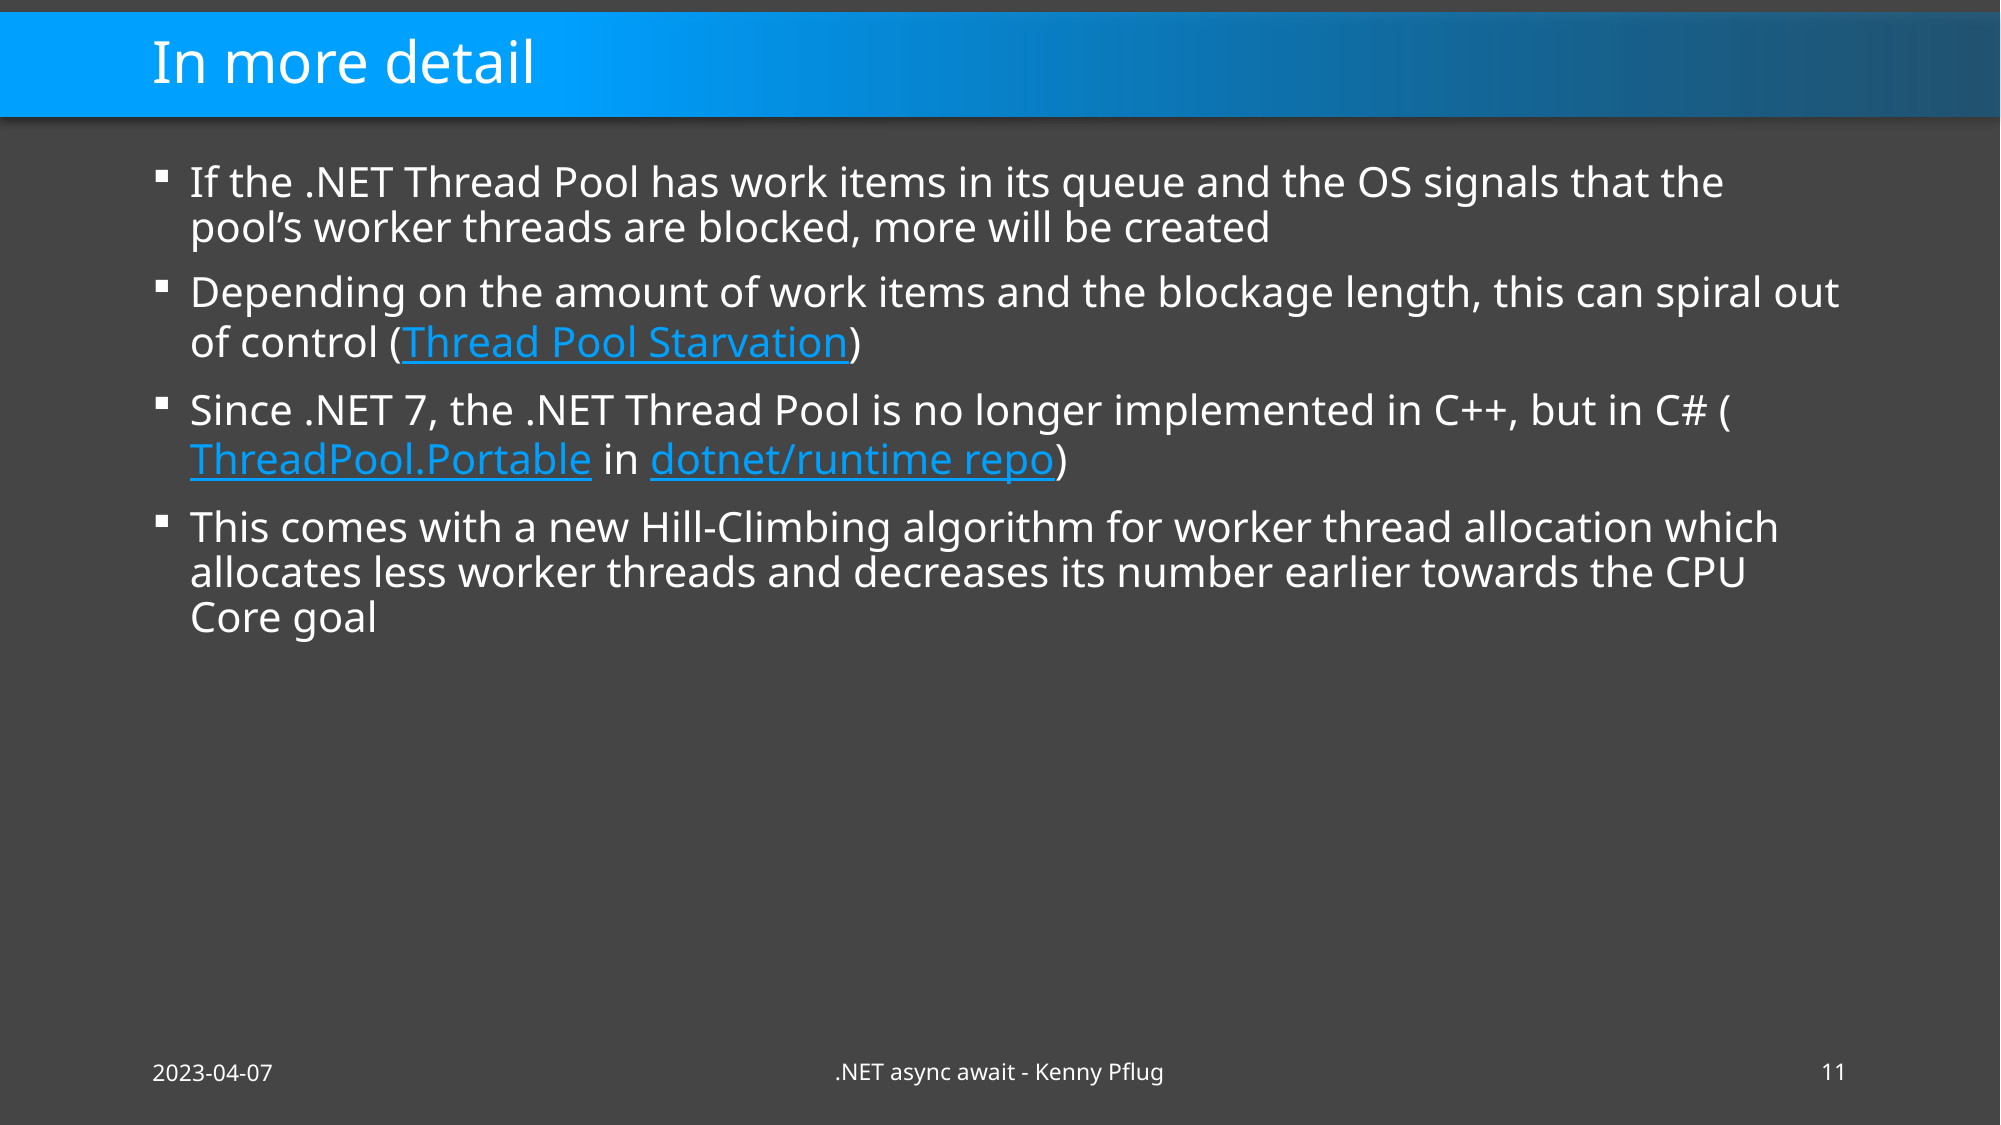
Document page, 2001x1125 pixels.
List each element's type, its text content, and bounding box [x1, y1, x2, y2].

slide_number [137, 1042, 588, 1103]
list If the .NET Thread Pool has work items in its queue and the OS signals that the pool’s worker threads are blocked, more will be created Depending on the amount of work items and the blockage length, this can spiral out of control (Thread Pool Starvation) Since .NET 7, the .NET Thread Pool is no longer implemented in C++, but in C# (ThreadPool.Portable in dotnet/runtime repo) This comes with a new Hill-Climbing algorithm for worker thread allocation which allocates less worker threads and decreases its number earlier towards the CPU Core goal [137, 153, 1863, 1028]
slide_number 11 [1412, 1042, 1863, 1103]
footer .NET async await - Kenny Pflug [662, 1042, 1338, 1103]
title In more detail [137, 23, 1863, 107]
